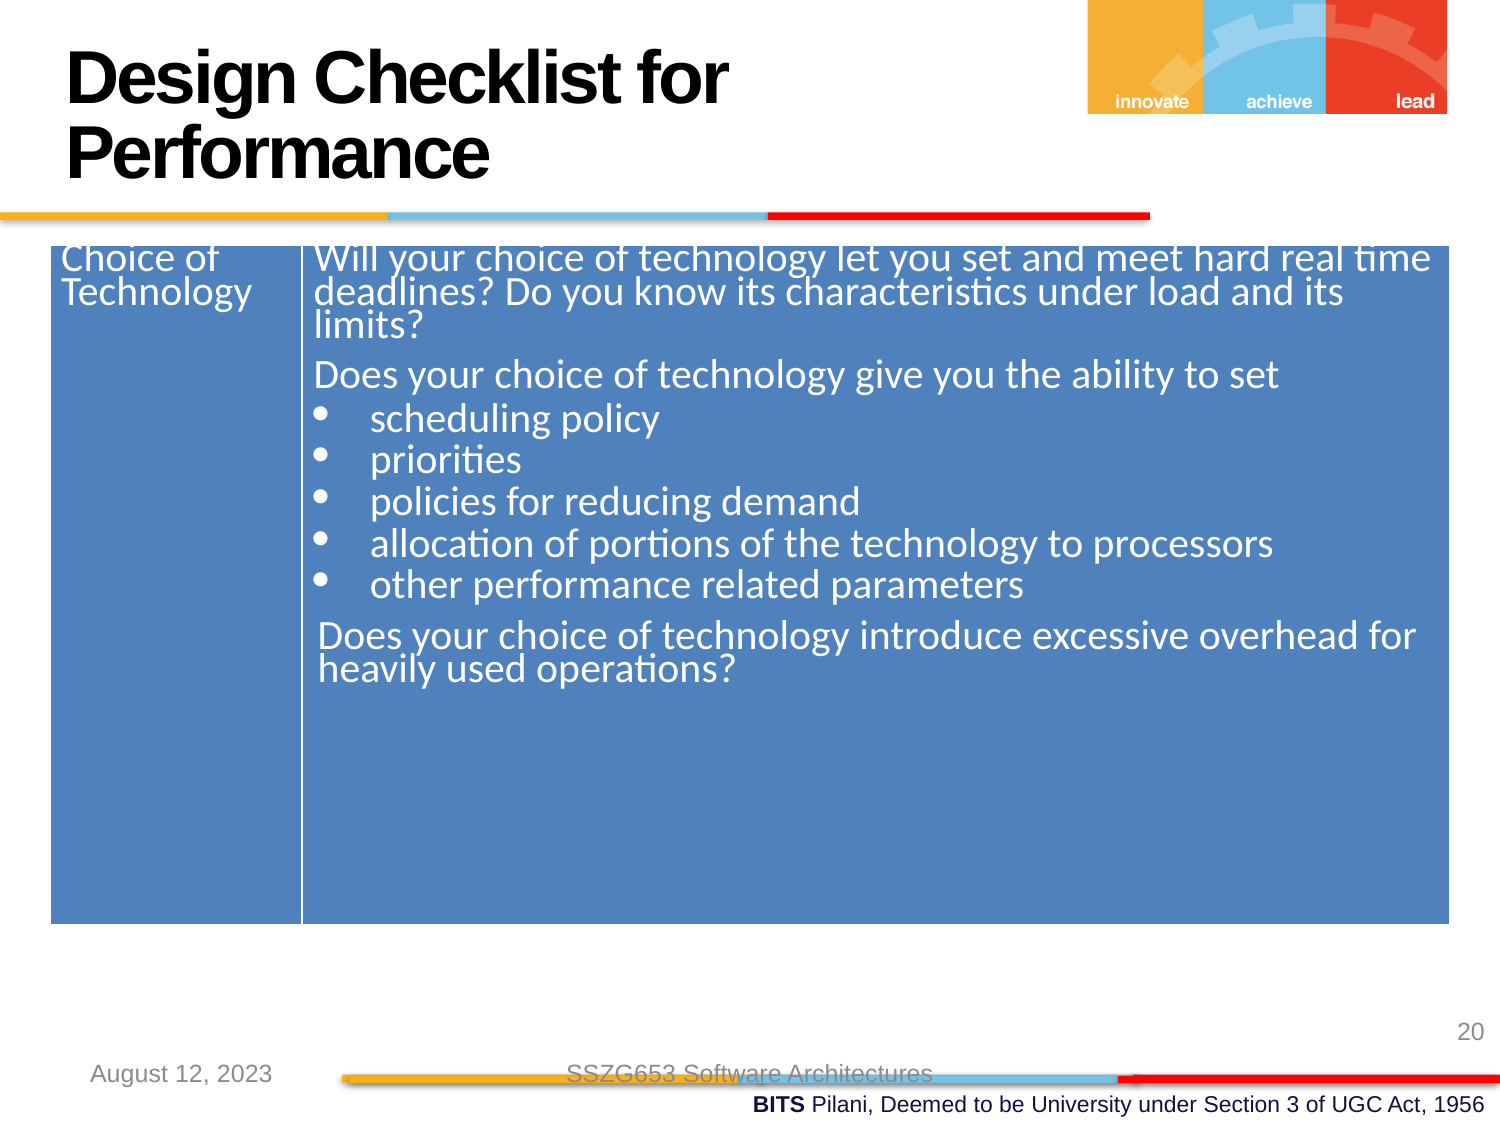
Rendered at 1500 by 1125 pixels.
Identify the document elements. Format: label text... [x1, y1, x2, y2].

table_header Choice of Technology [51, 246, 301, 924]
slide_number 20 [1149, 1000, 1500, 1061]
picture [1087, 0, 1448, 114]
list Design Checklist for Performance [50, 24, 1088, 213]
table_header Will your choice of technology let you set and meet hard real time deadlines? Do you know its characteristics under load and its limits? Does your choice of technology give you the ability to set scheduling policy priorities policies for reducing demand allocation of portions of the technology to processors other performance related parameters Does your choice of technology introduce excessive overhead for heavily used operations? [303, 246, 1449, 924]
footer SSZG653 Software Architectures [512, 1042, 988, 1103]
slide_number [75, 1042, 425, 1103]
